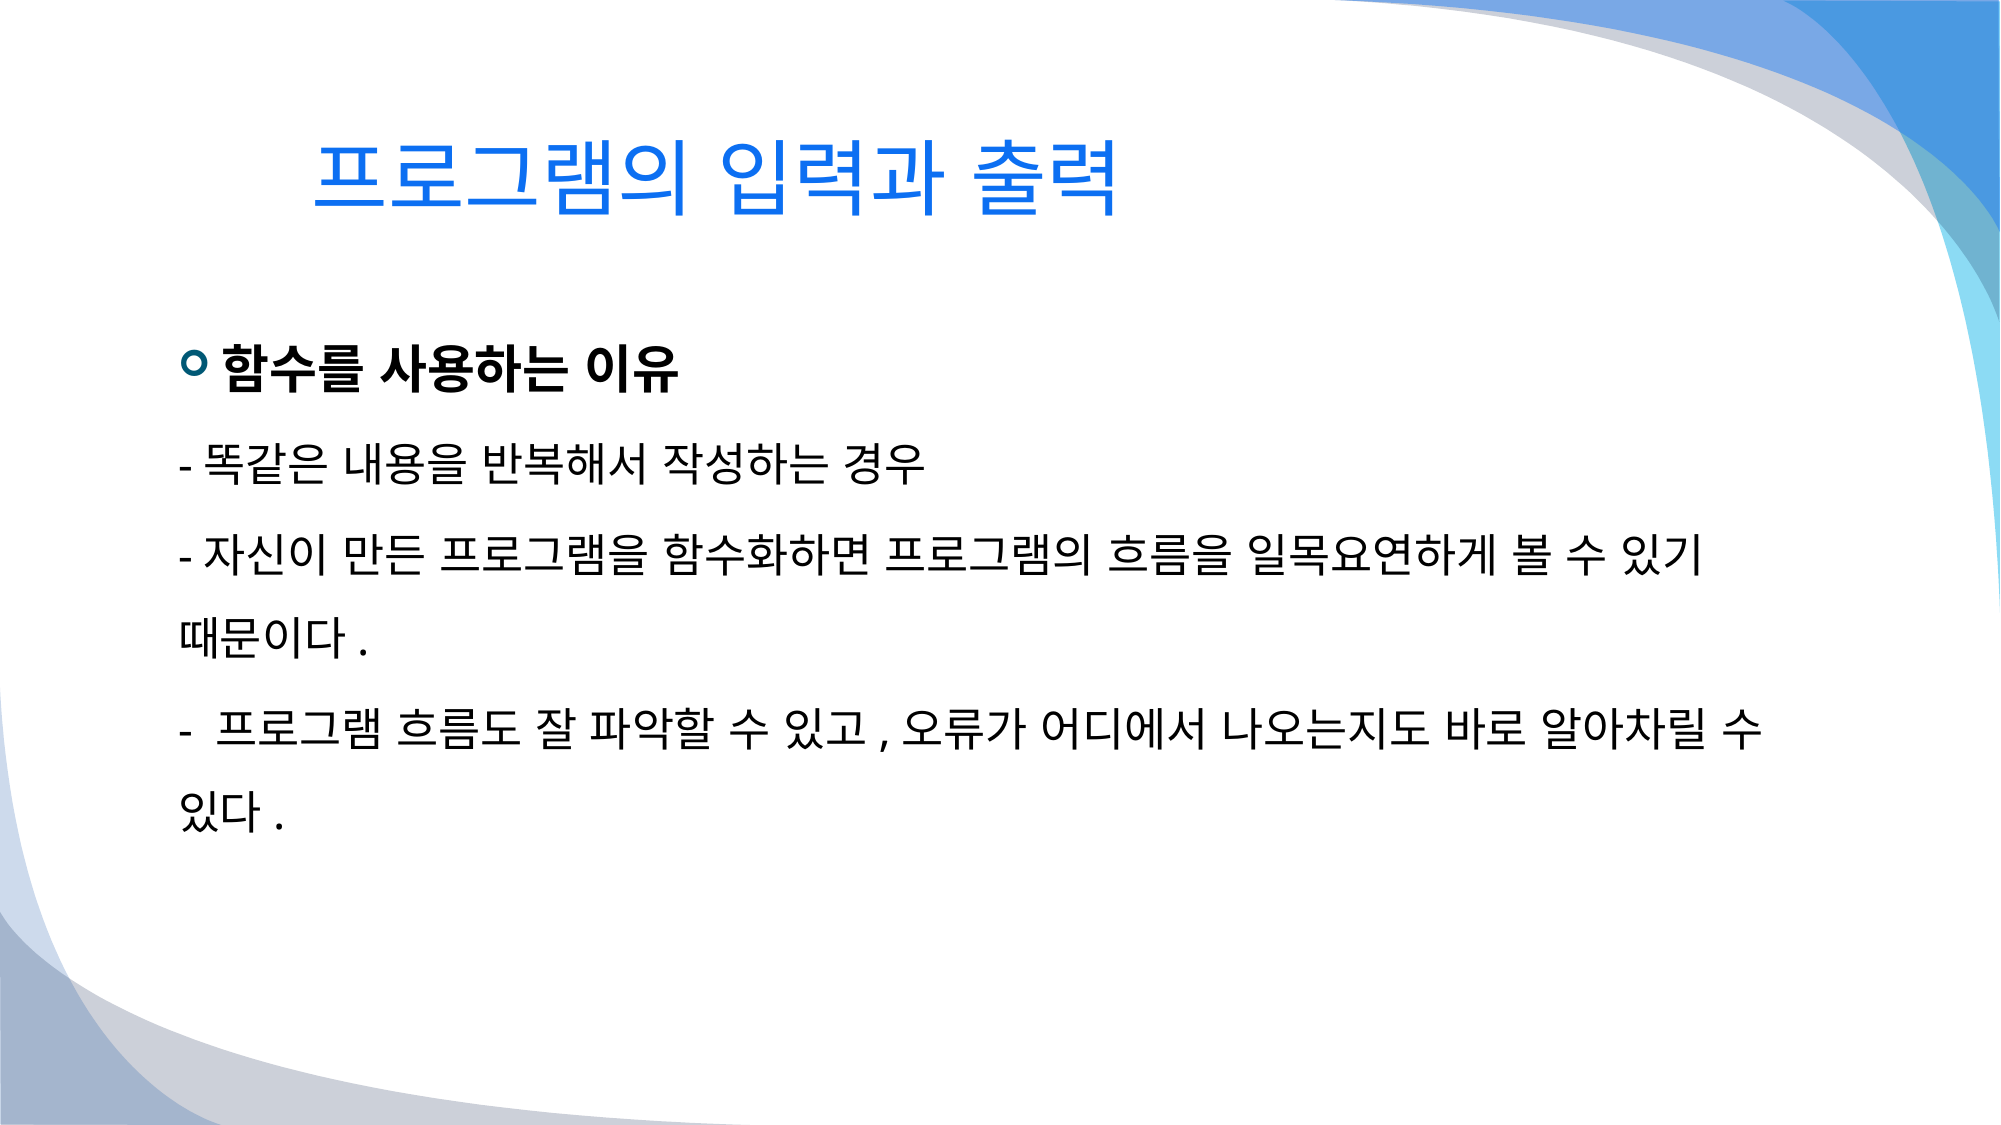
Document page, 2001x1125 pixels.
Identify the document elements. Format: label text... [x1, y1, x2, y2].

title 프로그램의 입력과 출력 [296, 82, 1782, 270]
list 함수를 사용하는 이유 -똑같은 내용을 반복해서 작성하는 경우 -자신이 만든 프로그램을 함수화하면 프로그램의 흐름을 일목요연하게 볼 수 있기 때문이다. - 프로그램 흐름도 잘 파악할 수 있고,오류가 어디에서 나오는지도 바로 알아차릴 수 있다. [163, 297, 1837, 997]
